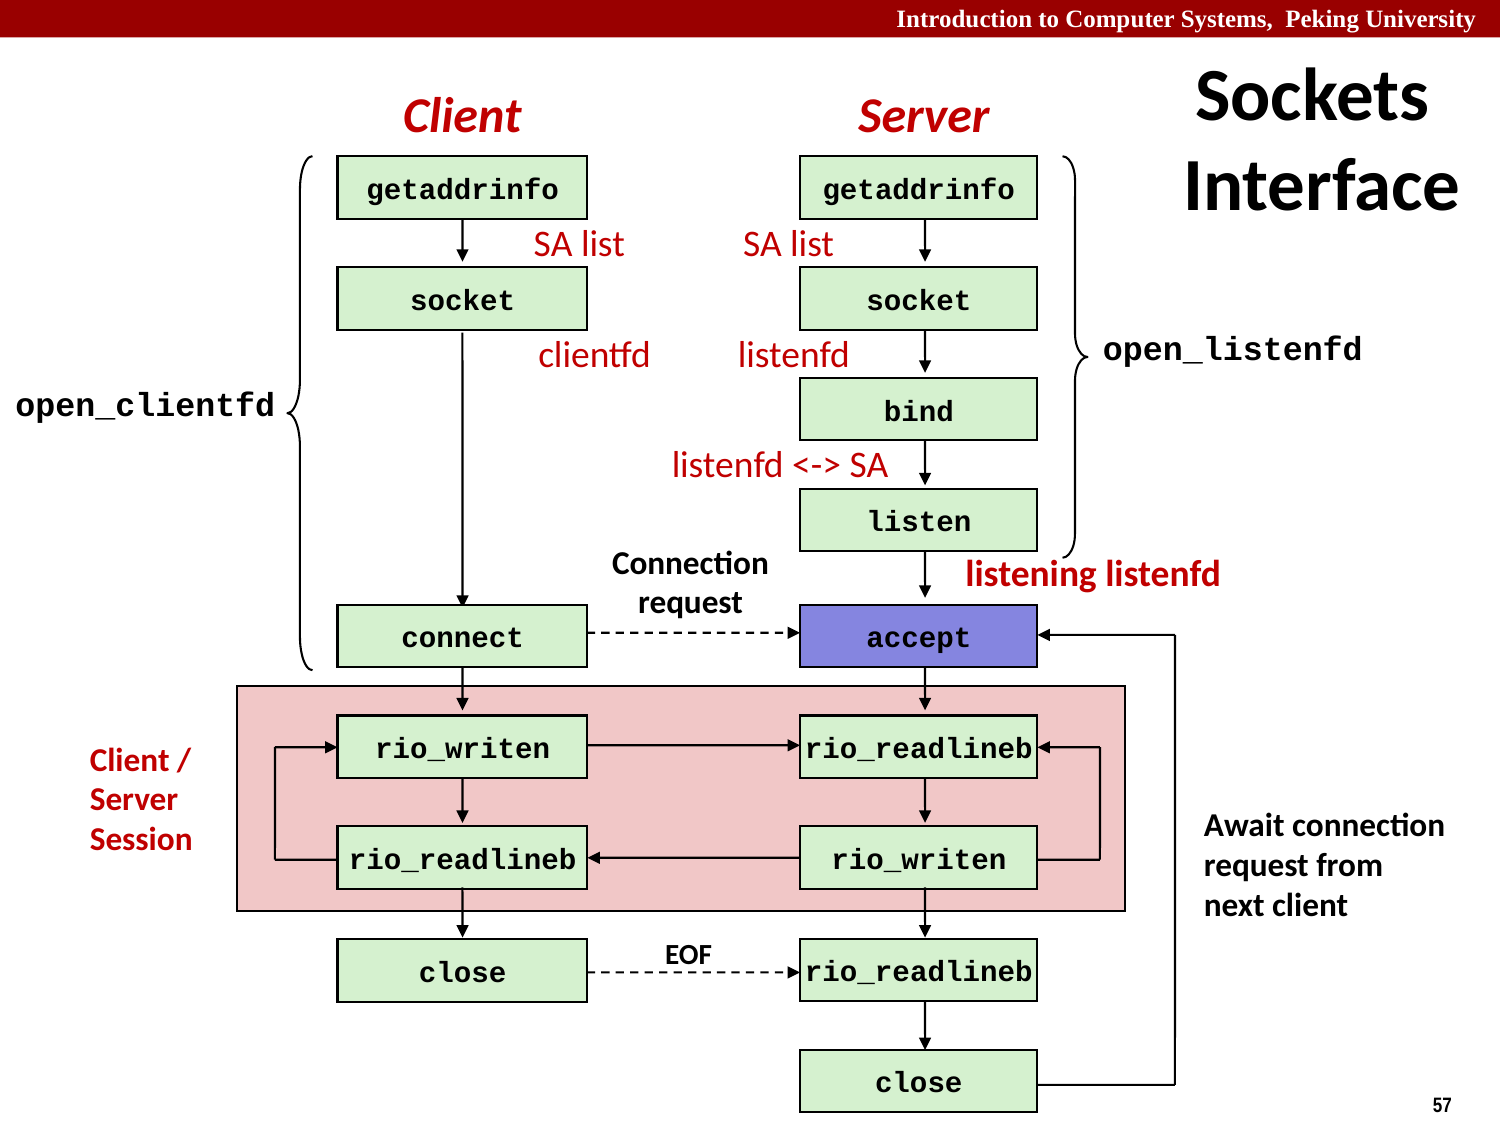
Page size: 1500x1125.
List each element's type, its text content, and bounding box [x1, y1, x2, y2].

text_box listen [799, 488, 1038, 552]
text_box socket [799, 267, 1038, 330]
text_box [918, 441, 932, 486]
text_box [456, 332, 469, 604]
title Sockets Interface [1137, 37, 1488, 234]
text_box socket [337, 267, 588, 330]
text_box getaddrinfo [337, 156, 588, 219]
text_box listening listenfd [950, 541, 1237, 602]
text_box open_clientfd [0, 375, 291, 430]
text_box clientfd [523, 322, 666, 383]
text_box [74, 685, 332, 911]
text_box Client [388, 74, 537, 150]
text_box [918, 330, 932, 373]
text_box listenfd <-> SA [657, 432, 904, 493]
text_box [456, 219, 469, 262]
text_box SA list [519, 211, 640, 271]
text_box listenfd [723, 322, 865, 383]
text_box accept [799, 604, 1038, 633]
text_box [918, 219, 932, 262]
text_box Server [843, 74, 1005, 150]
text_box [787, 626, 799, 633]
text_box bind [799, 378, 1038, 441]
text_box [918, 552, 932, 598]
text_box Connection request [597, 533, 785, 628]
text_box [291, 156, 313, 671]
text_box open_listenfd [1088, 320, 1378, 375]
text_box getaddrinfo [799, 156, 1038, 219]
text_box Await connection request from next client [1189, 796, 1461, 931]
text_box connect [337, 604, 588, 634]
text_box [1062, 156, 1088, 541]
text_box SA list [728, 211, 850, 271]
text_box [337, 634, 1176, 1113]
